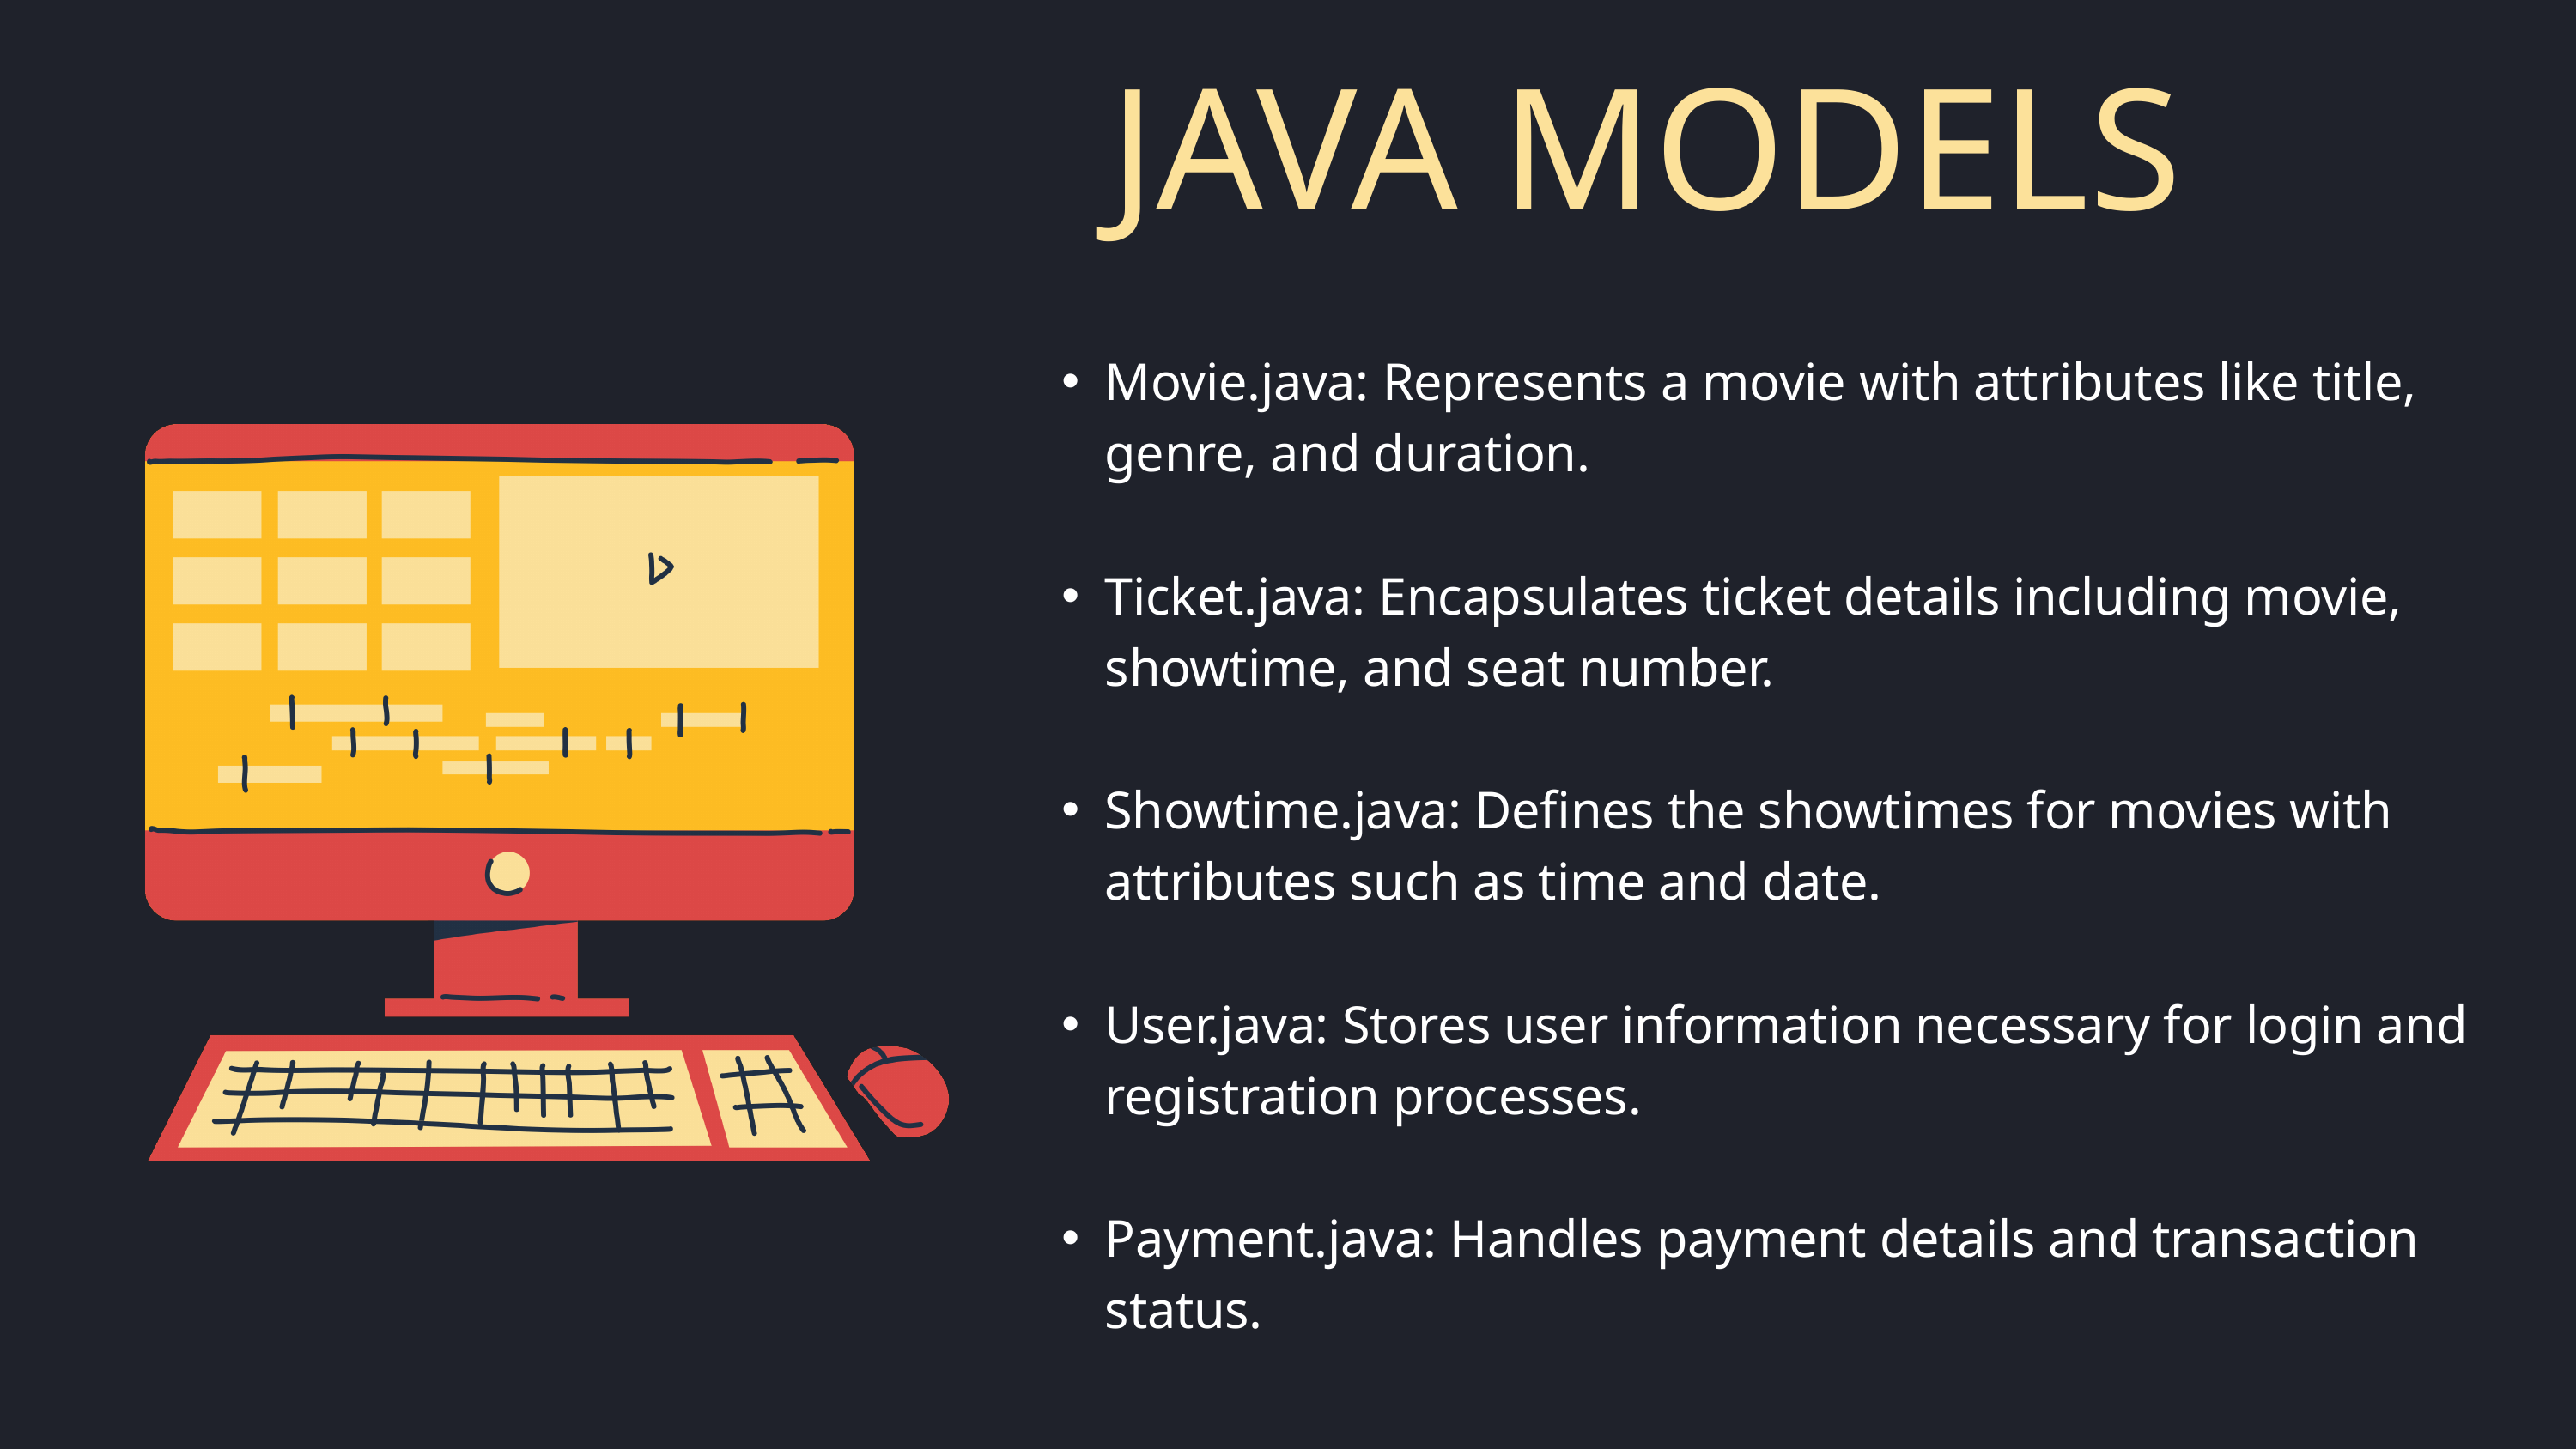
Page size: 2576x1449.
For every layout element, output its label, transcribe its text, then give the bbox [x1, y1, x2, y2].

text_box [144, 424, 951, 1161]
text_box Movie.java: Represents a movie with attributes like title, genre, and duration. Ticket.java: Encapsulates ticket details including movie, showtime, and seat number. Showtime.java: Defines the showtimes for movies with attributes such as time and date. User.java: Stores user information necessary for login and registration processes. Payment.java: Handles payment details and transaction status. [1018, 339, 2484, 1339]
text_box JAVA MODELS [1109, 75, 2484, 244]
